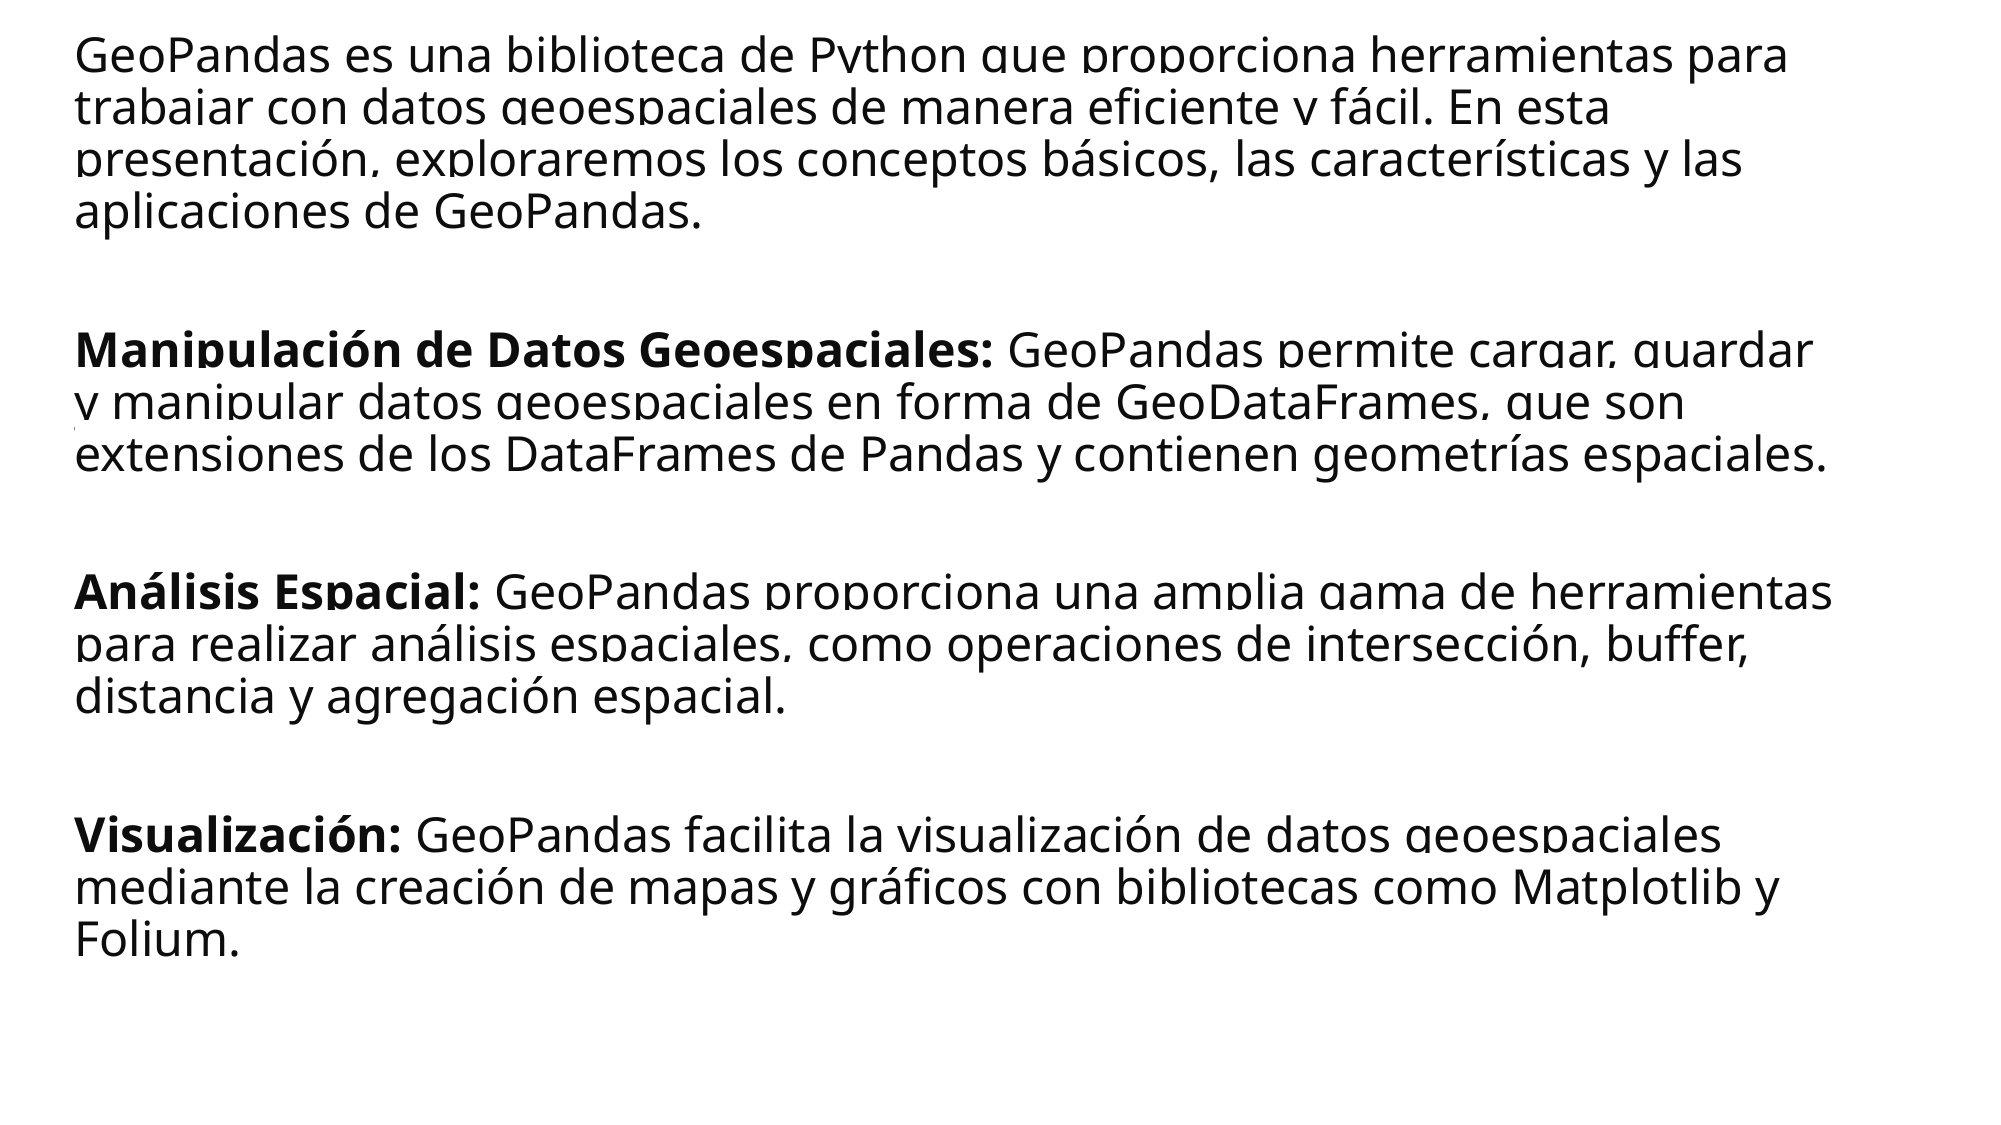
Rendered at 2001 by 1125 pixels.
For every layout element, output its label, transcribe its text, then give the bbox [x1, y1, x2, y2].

list GeoPandas es una biblioteca de Python que proporciona herramientas para trabajar con datos geoespaciales de manera eficiente y fácil. En esta presentación, exploraremos los conceptos básicos, las características y las aplicaciones de GeoPandas. Manipulación de Datos Geoespaciales: GeoPandas permite cargar, guardar y manipular datos geoespaciales en forma de GeoDataFrames, que son extensiones de los DataFrames de Pandas y contienen geometrías espaciales. Análisis Espacial: GeoPandas proporciona una amplia gama de herramientas para realizar análisis espaciales, como operaciones de intersección, buffer, distancia y agregación espacial. Visualización: GeoPandas facilita la visualización de datos geoespaciales mediante la creación de mapas y gráficos con bibliotecas como Matplotlib y Folium. [59, 22, 1863, 1014]
